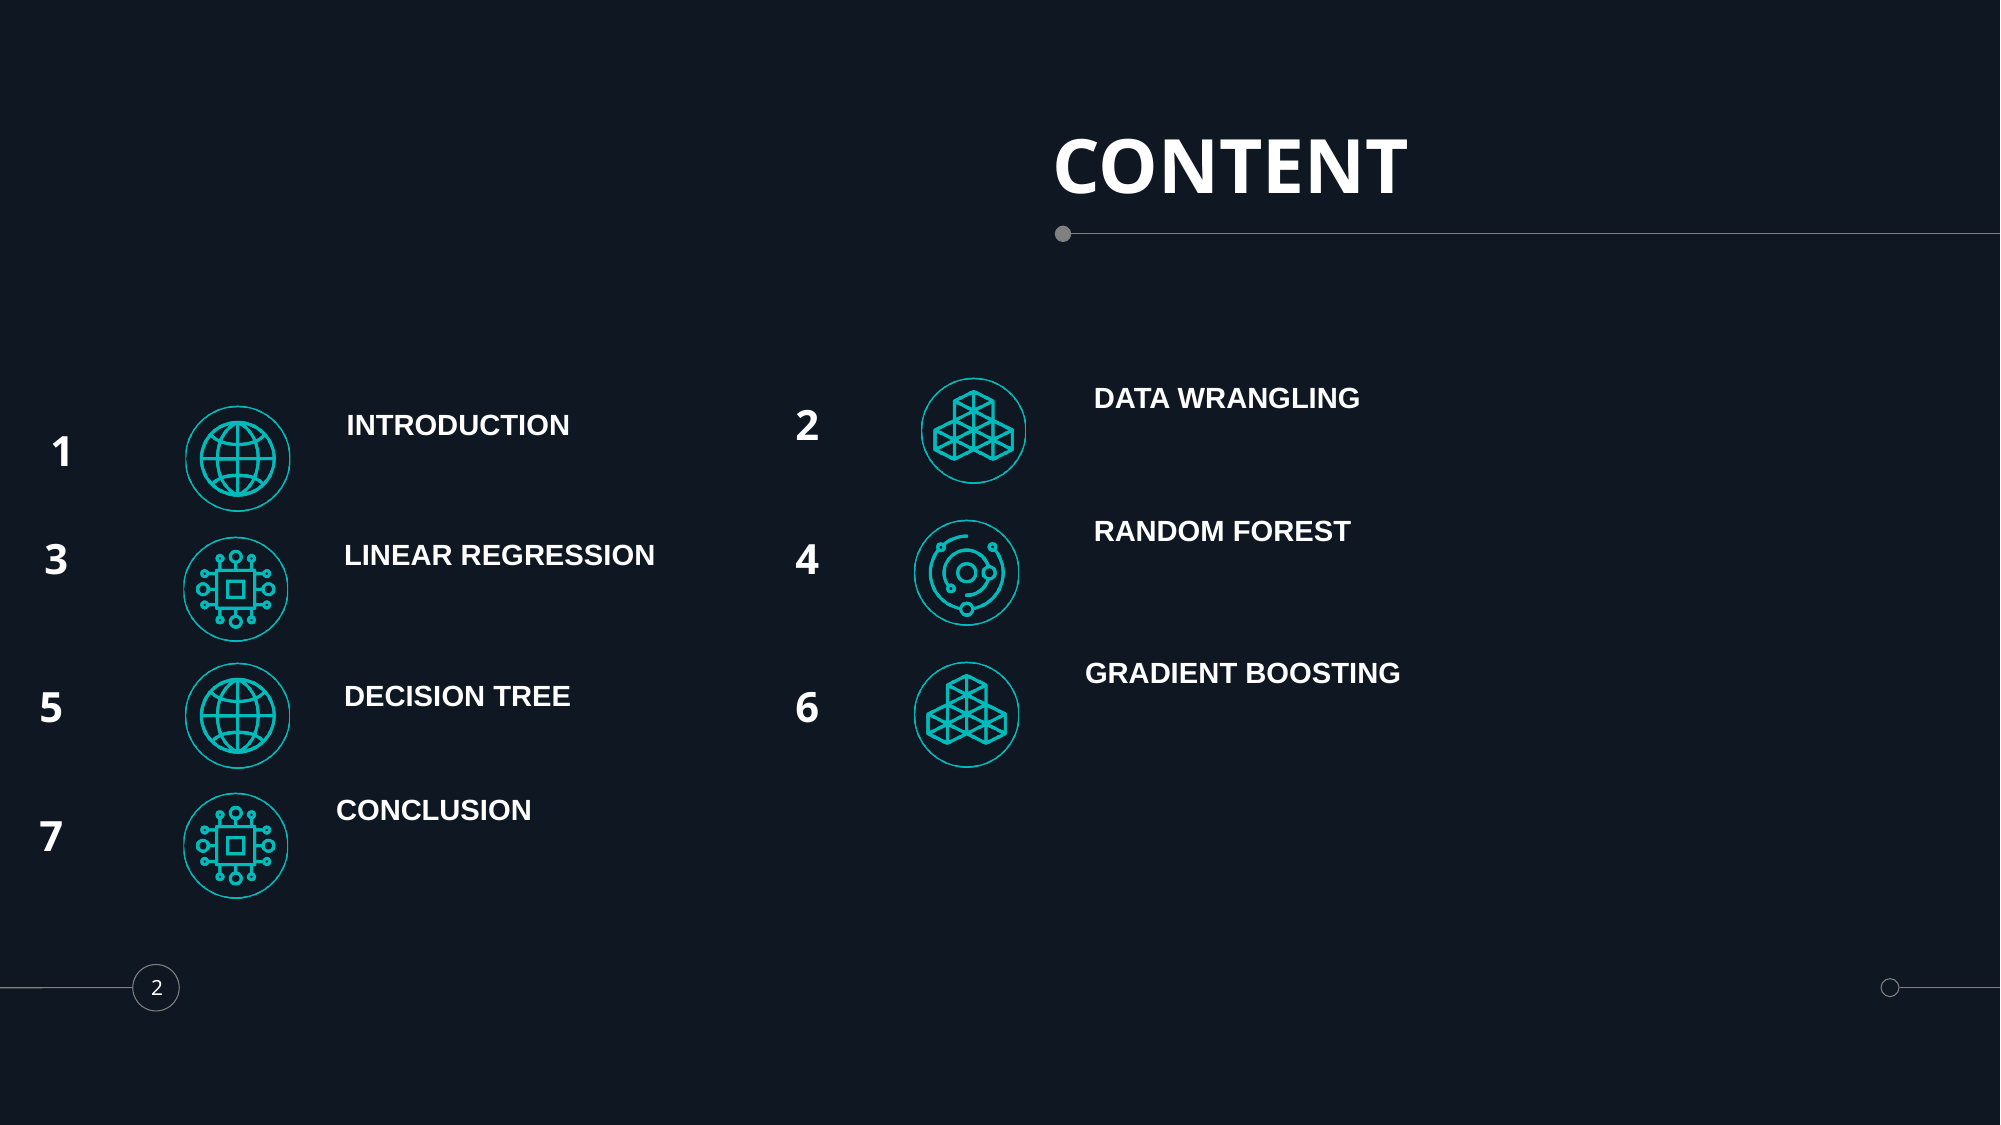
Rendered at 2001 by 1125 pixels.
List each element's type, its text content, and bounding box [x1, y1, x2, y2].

list GRADIENT BOOSTING [1052, 654, 1532, 760]
picture [183, 535, 289, 644]
list LINEAR REGRESSION [319, 536, 758, 642]
picture [913, 518, 1019, 627]
list 7 [28, 815, 227, 921]
picture [920, 376, 1026, 485]
picture [185, 404, 291, 513]
list 1 [39, 430, 238, 536]
list DATA WRANGLING [1093, 379, 1532, 485]
list INTRODUCTION [346, 406, 785, 512]
list RANDOM FOREST [1093, 512, 1532, 618]
list DECISION TREE [319, 677, 758, 783]
picture [183, 792, 289, 901]
slide_number 2 [127, 964, 186, 1014]
picture [184, 661, 290, 770]
picture [913, 660, 1019, 769]
list 5 [28, 687, 227, 792]
list CONCLUSION [319, 790, 758, 896]
list 3 [12, 538, 183, 644]
list 6 [784, 687, 983, 792]
title CONTENT [1052, 116, 1790, 210]
list 4 [784, 538, 983, 644]
list 2 [784, 404, 983, 510]
